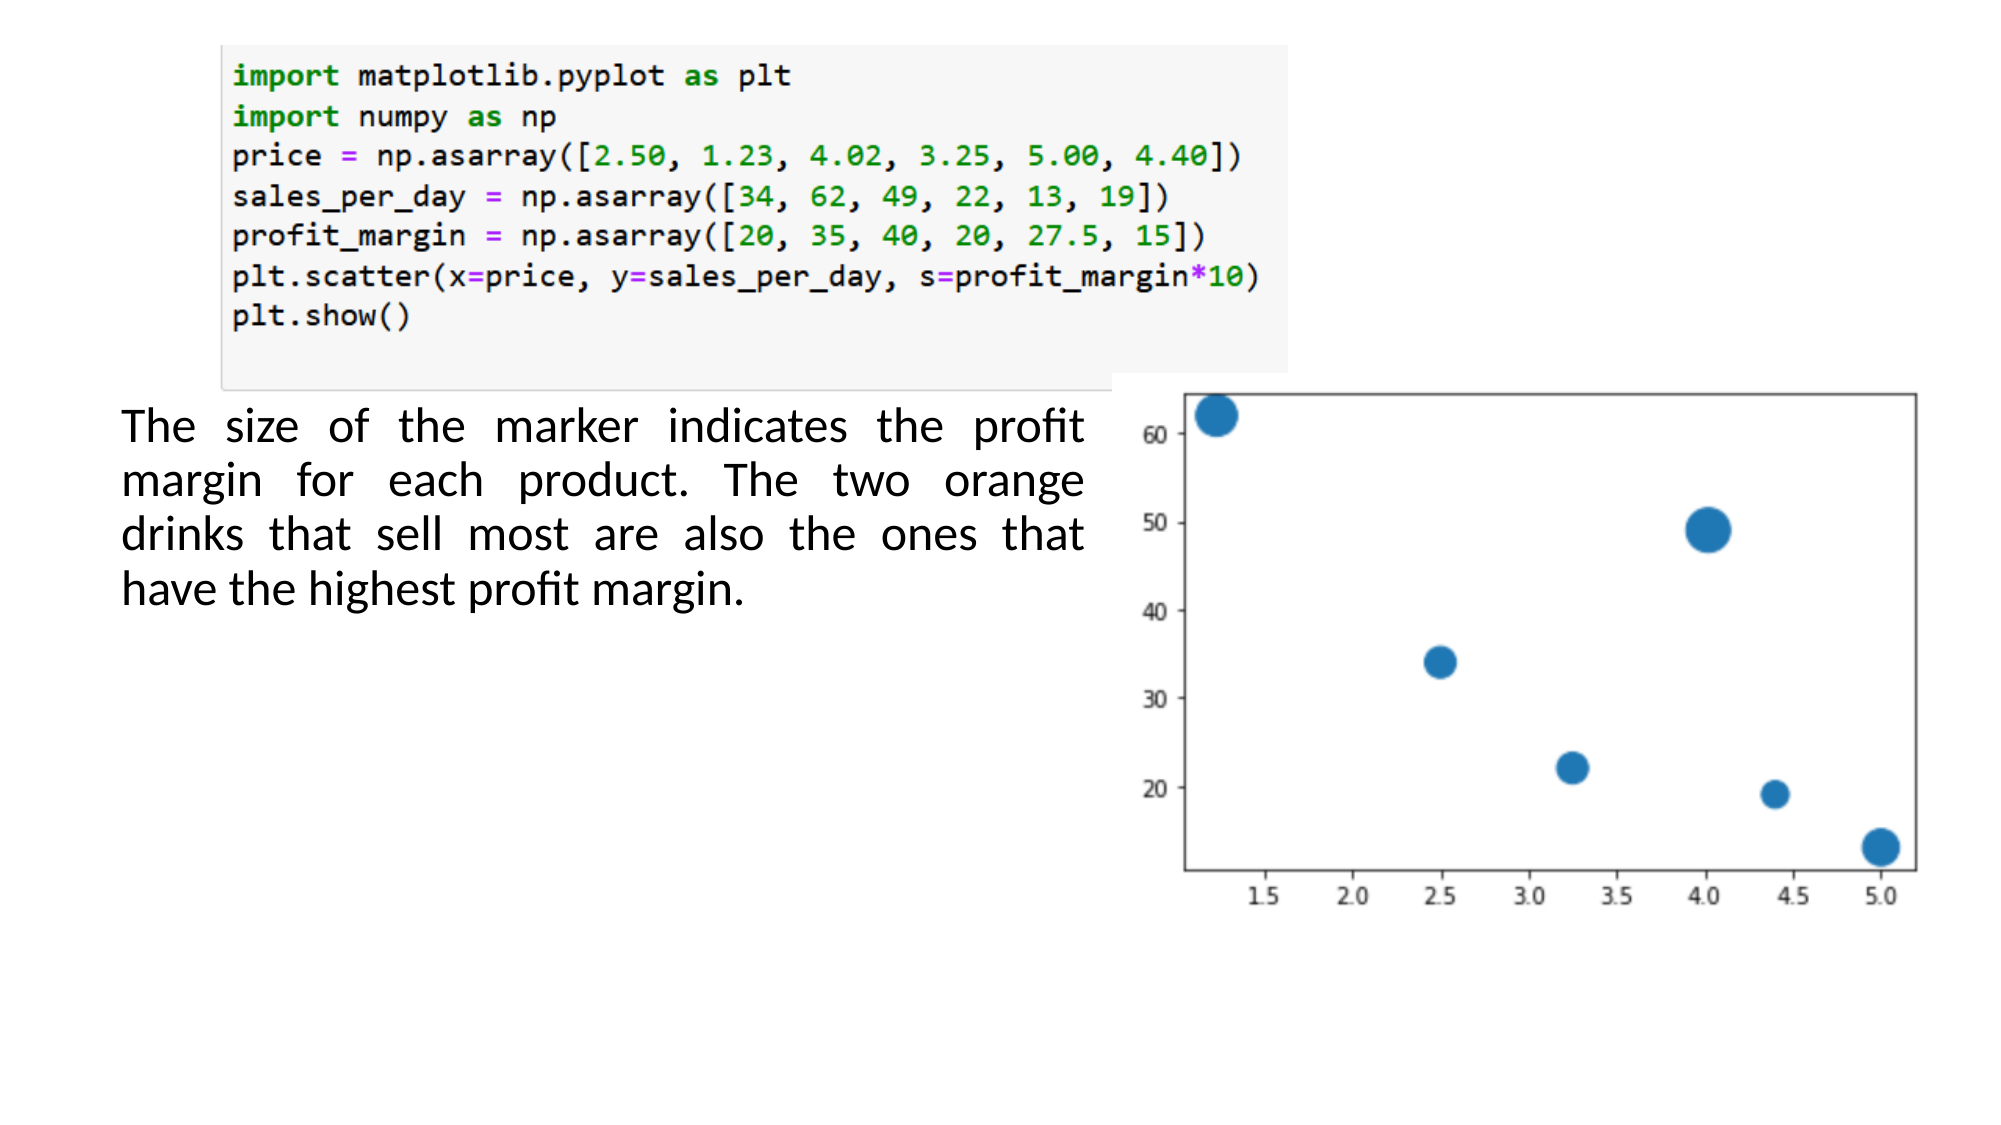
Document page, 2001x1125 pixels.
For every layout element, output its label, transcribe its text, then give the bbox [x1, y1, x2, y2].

list The size of the marker indicates the profit margin for each product. The two orange drinks that sell most are also the ones that have the highest profit margin. [106, 392, 1101, 1014]
picture [218, 45, 1972, 941]
